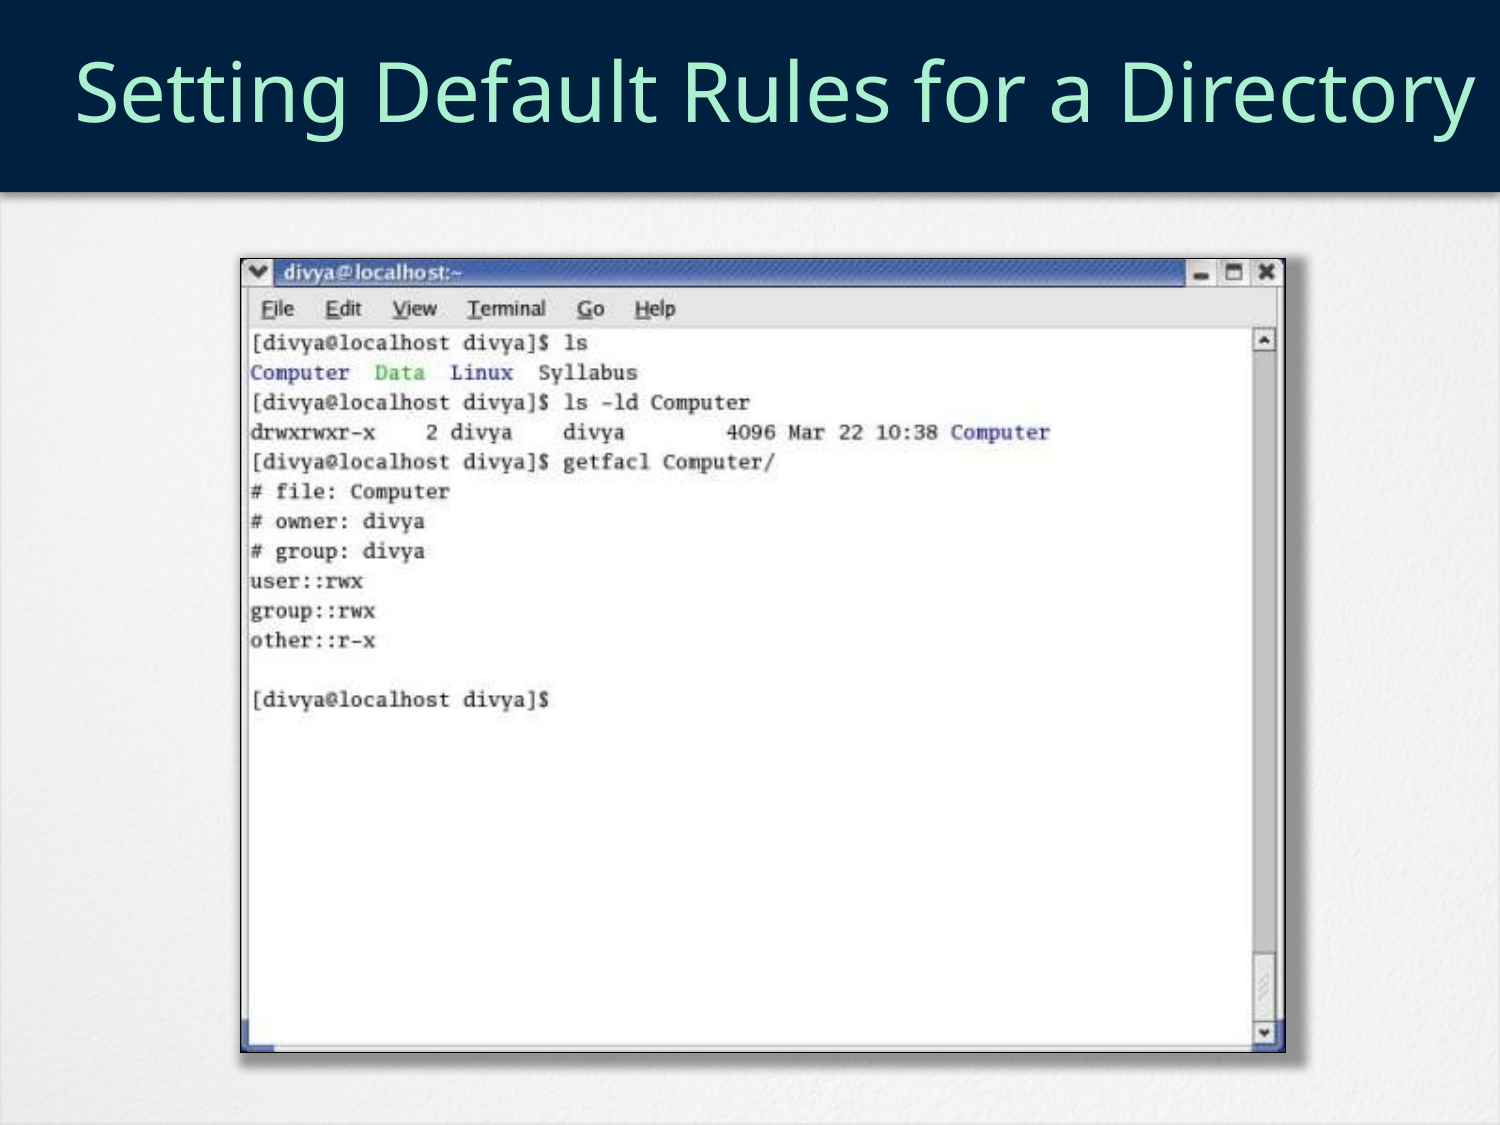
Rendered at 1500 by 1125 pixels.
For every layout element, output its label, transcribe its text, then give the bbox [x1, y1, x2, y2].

title Setting Default Rules for a Directory [59, 0, 1500, 193]
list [240, 258, 1286, 1053]
